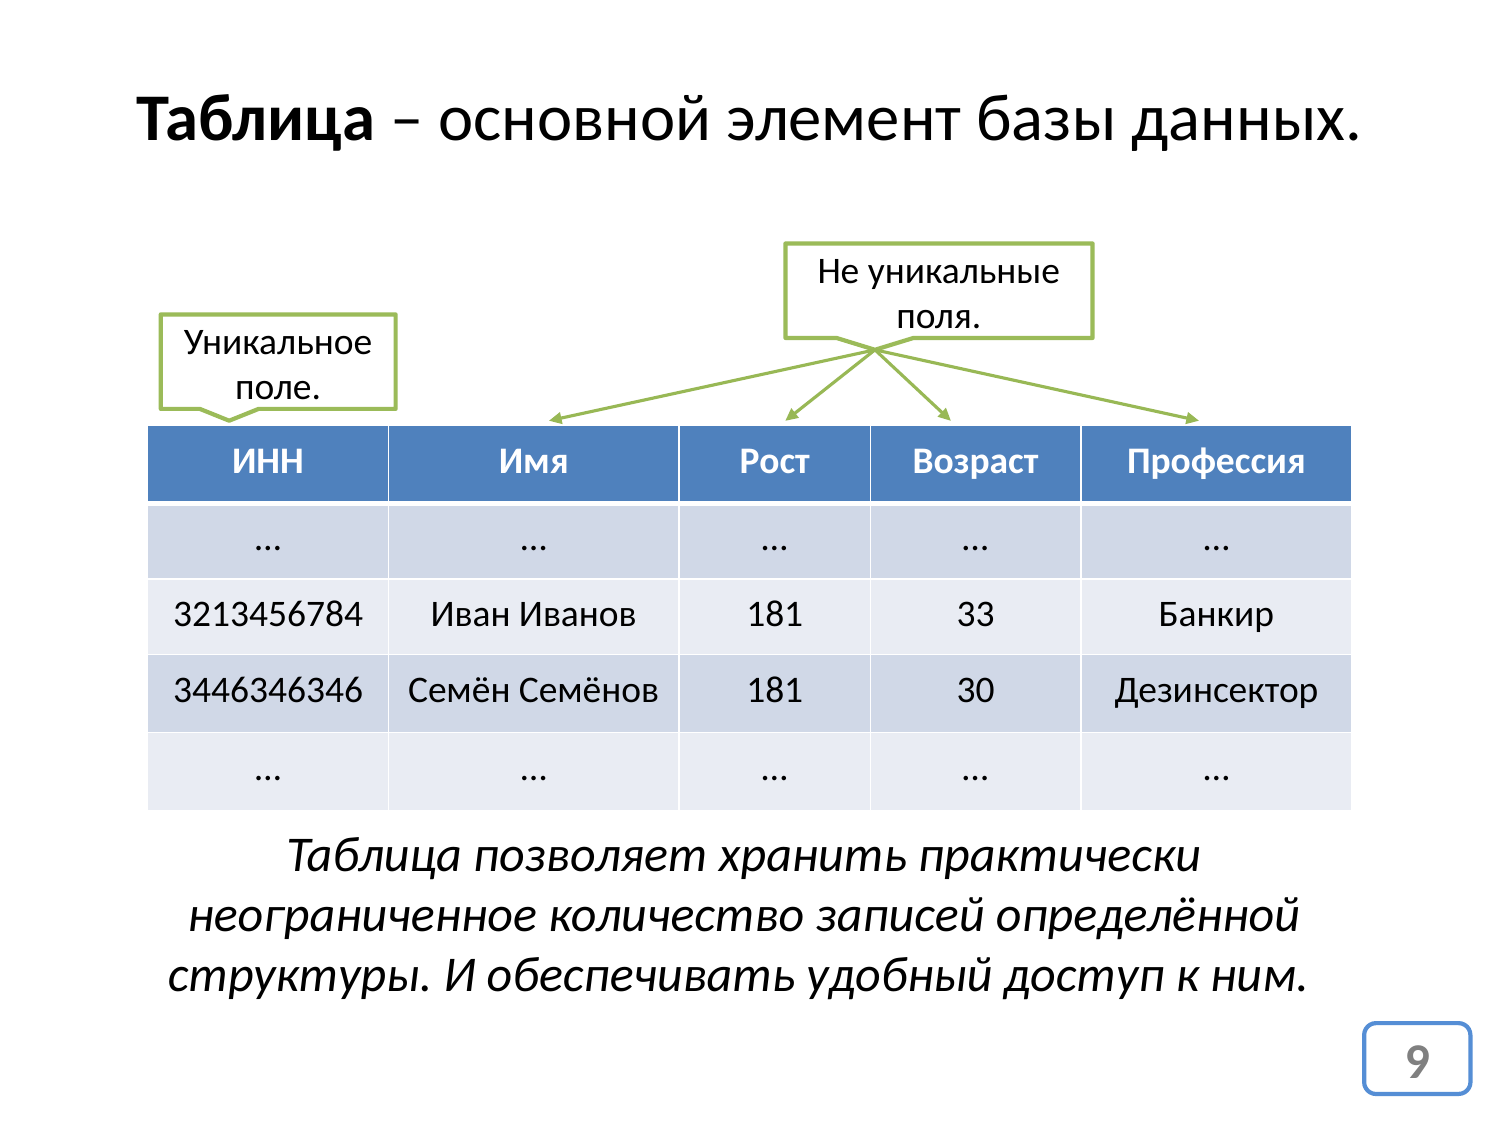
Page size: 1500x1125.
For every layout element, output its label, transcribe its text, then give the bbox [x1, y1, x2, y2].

text_box Таблица – основной элемент базы данных. [121, 66, 1379, 161]
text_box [874, 349, 1200, 421]
table_cell … [1082, 733, 1351, 810]
table_header ИНН [148, 426, 388, 501]
table_cell … [871, 506, 1080, 578]
table_cell 3213456784 [148, 580, 388, 654]
table_cell … [680, 733, 870, 810]
text_box 9 [1362, 1021, 1473, 1097]
table_cell 30 [871, 655, 1080, 732]
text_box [785, 349, 872, 421]
table_cell … [148, 506, 388, 578]
table_cell Банкир [1082, 580, 1351, 654]
table_cell 181 [680, 655, 870, 732]
text_box Уникальное поле. [158, 312, 398, 423]
table_cell 181 [680, 580, 870, 654]
table_cell Иван Иванов [389, 580, 678, 654]
table_cell Дезинсектор [1082, 655, 1351, 732]
table_cell … [680, 506, 870, 578]
table_header Возраст [871, 430, 1080, 501]
table_cell … [389, 733, 678, 810]
text_box Таблица позволяет хранить практически неограниченное количество записей определённой структуры. И обеспечивать удобный доступ к ним. [112, 814, 1376, 1010]
table_cell … [871, 733, 1080, 810]
table_header Имя [389, 426, 678, 501]
text_box Не уникальные поля. [783, 241, 1095, 347]
table_cell Семён Семёнов [389, 655, 678, 732]
table_cell … [148, 733, 388, 810]
table_header Рост [680, 430, 870, 501]
table_header Профессия [1082, 426, 1351, 501]
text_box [548, 349, 784, 421]
table_cell 3446346346 [148, 655, 388, 732]
table_cell 33 [871, 580, 1080, 654]
table_cell … [389, 506, 678, 578]
table_cell … [1082, 506, 1351, 578]
